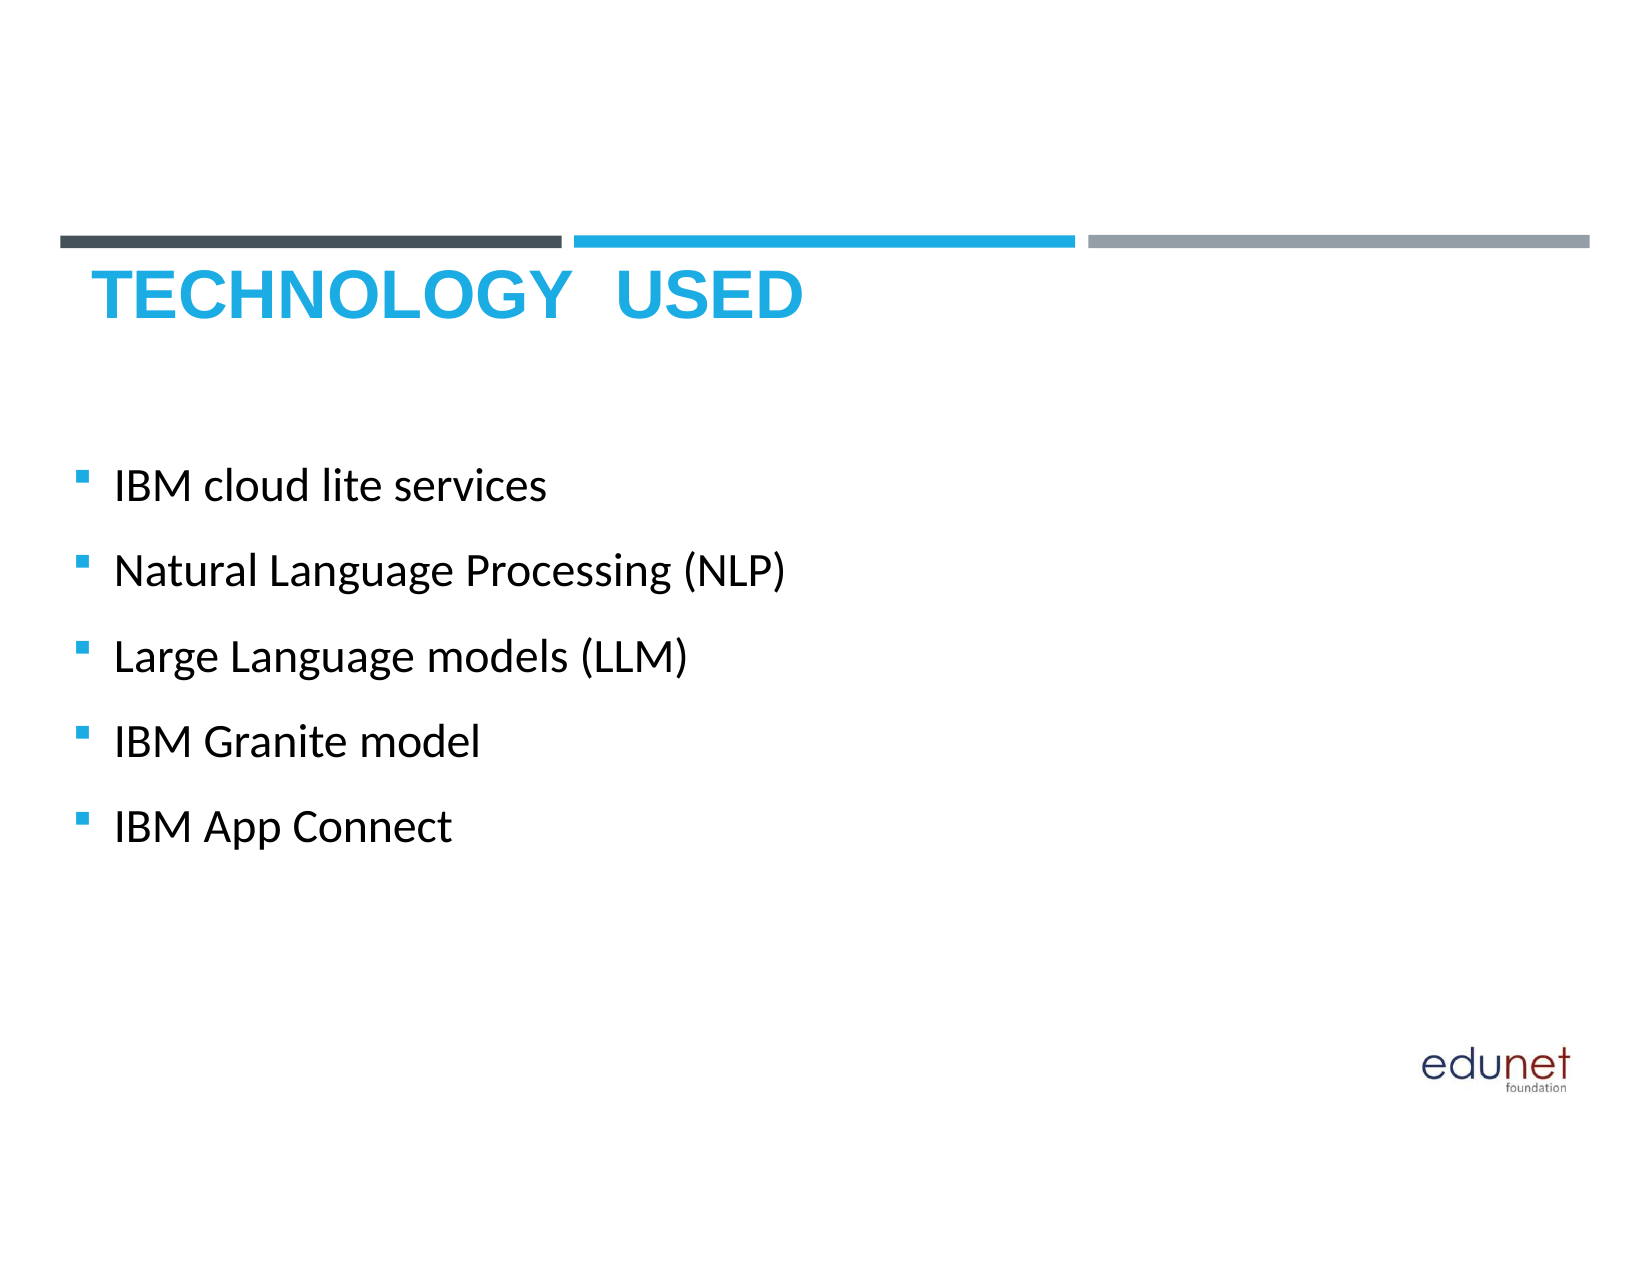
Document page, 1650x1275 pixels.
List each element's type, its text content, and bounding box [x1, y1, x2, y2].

picture [1418, 1044, 1572, 1094]
title TECHNOLOGY USED [89, 247, 806, 463]
text_box IBM cloud lite services Natural Language Processing (NLP) Large Language models (LLM) IBM Granite model IBM App Connect [70, 423, 793, 853]
